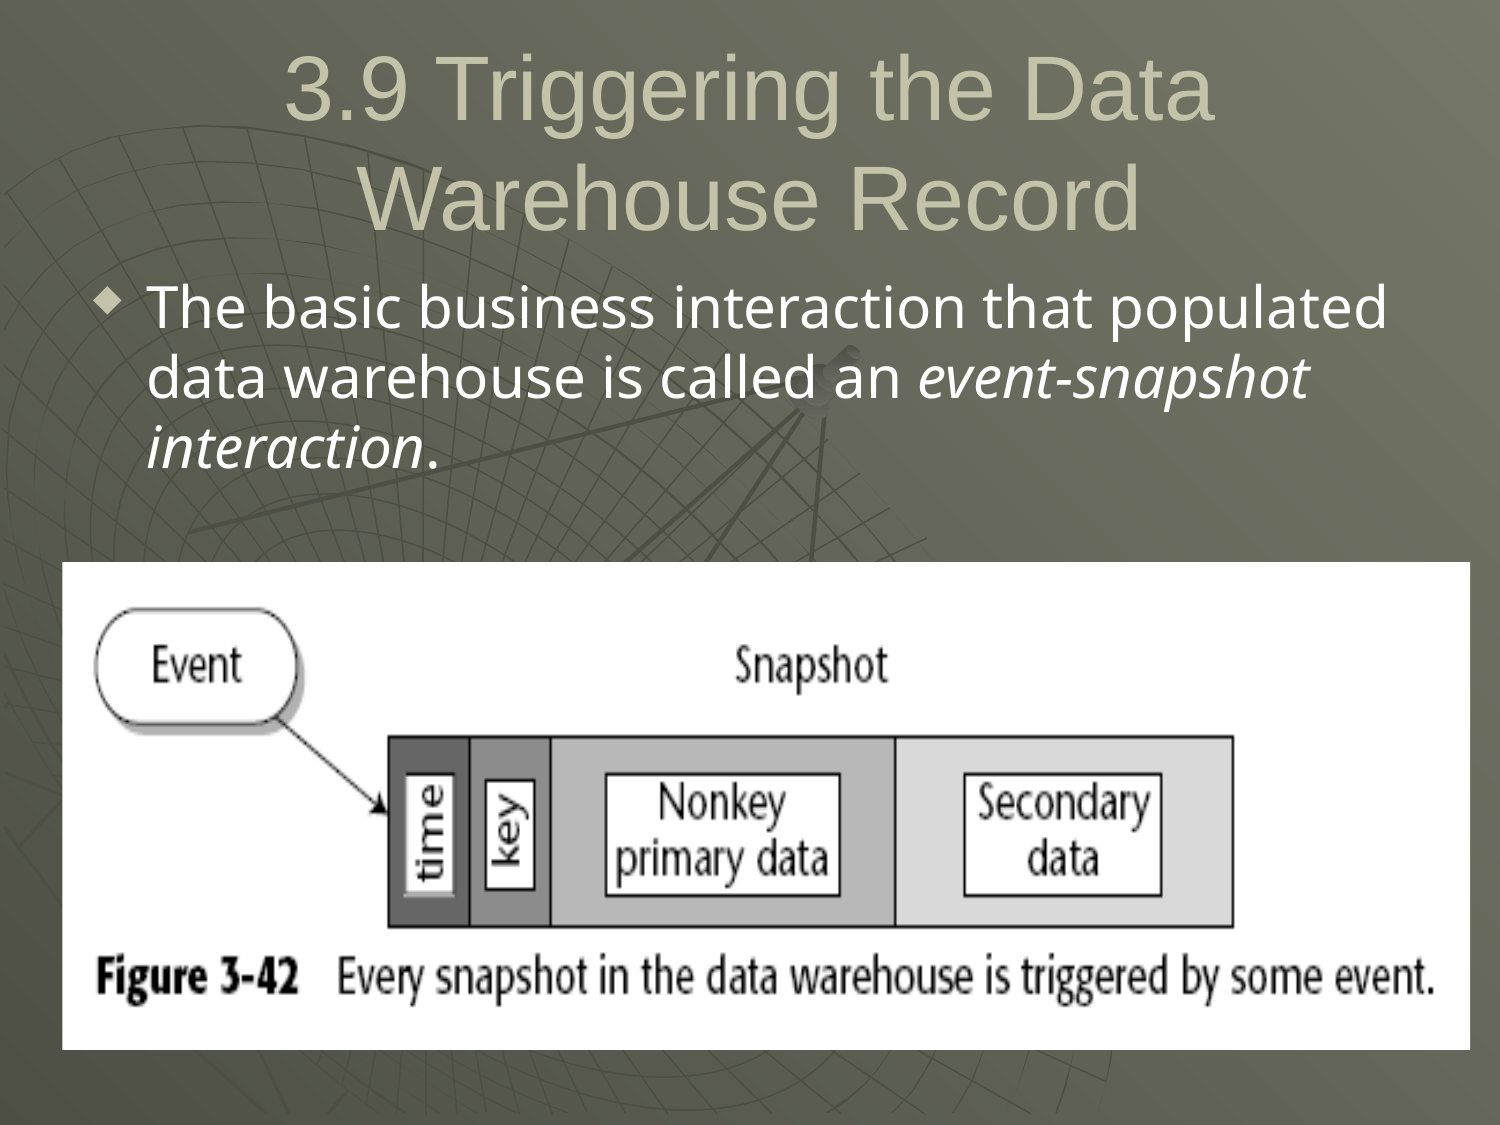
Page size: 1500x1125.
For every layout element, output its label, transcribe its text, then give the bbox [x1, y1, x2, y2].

picture [62, 562, 1471, 1051]
title 3.9 Triggering the Data Warehouse Record [74, 45, 1426, 233]
list The basic business interaction that populated data warehouse is called an event-snapshot interaction. [74, 262, 1426, 560]
